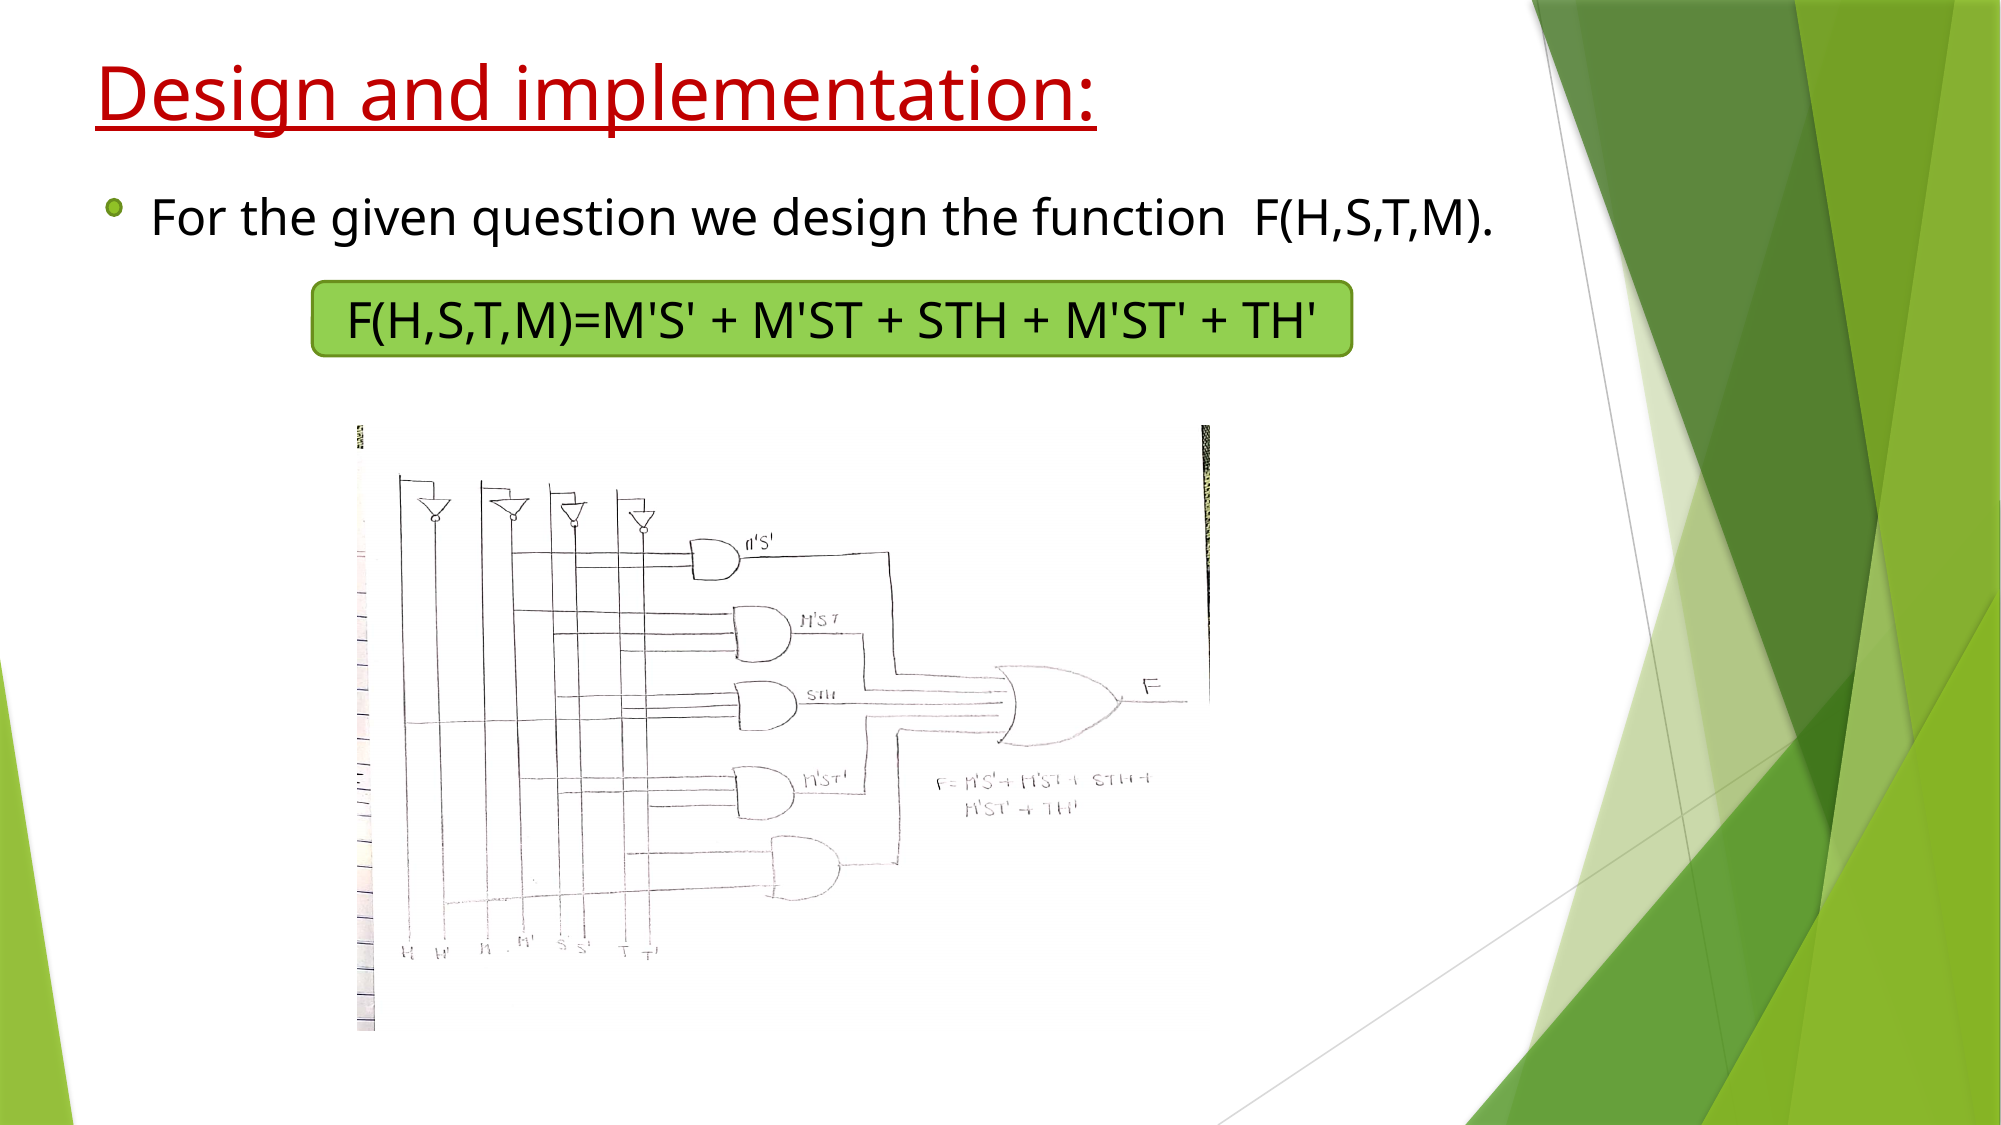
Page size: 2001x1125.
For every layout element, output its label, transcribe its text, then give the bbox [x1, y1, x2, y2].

text_box For the given question we design the function F(H,S,T,M). [135, 178, 1573, 254]
text_box F(H,S,T,M)=M'S' + M'ST + STH + M'ST' + TH' [310, 279, 1354, 358]
picture [357, 424, 1210, 1032]
text_box Design and implementation: [80, 37, 1123, 143]
text_box [105, 197, 123, 217]
